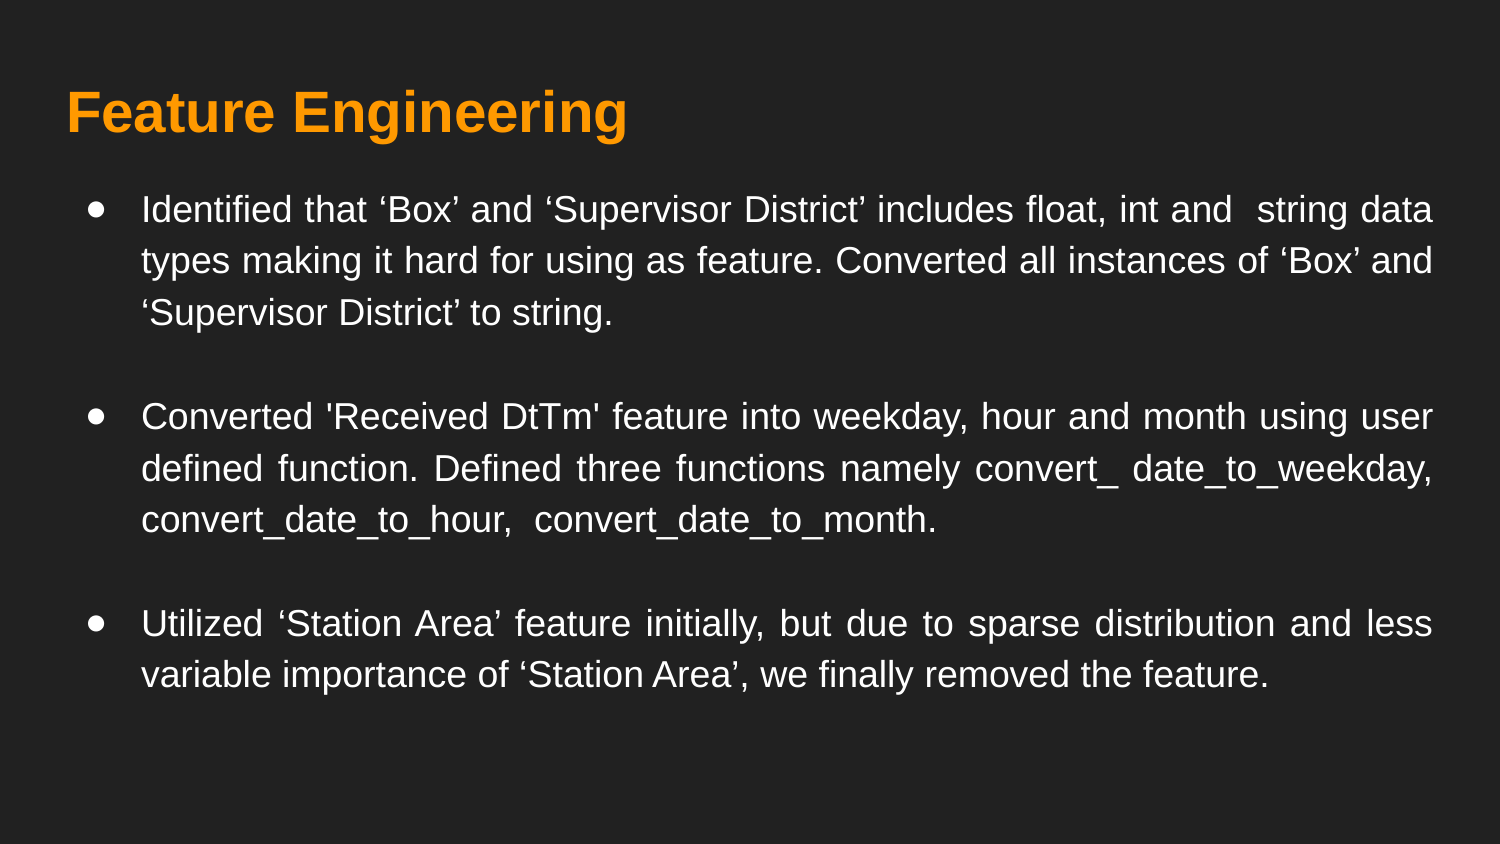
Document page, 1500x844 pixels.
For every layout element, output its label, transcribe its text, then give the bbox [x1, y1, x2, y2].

title Feature Engineering [51, 59, 1449, 154]
list Identified that ‘Box’ and ‘Supervisor District’ includes float, int and string data types making it hard for using as feature. Converted all instances of ‘Box’ and ‘Supervisor District’ to string. Converted 'Received DtTm' feature into weekday, hour and month using user defined function. Defined three functions namely convert_ date_to_weekday, convert_date_to_hour, convert_date_to_month. Utilized ‘Station Area’ feature initially, but due to sparse distribution and less variable importance of ‘Station Area’, we finally removed the feature. [51, 163, 1449, 807]
